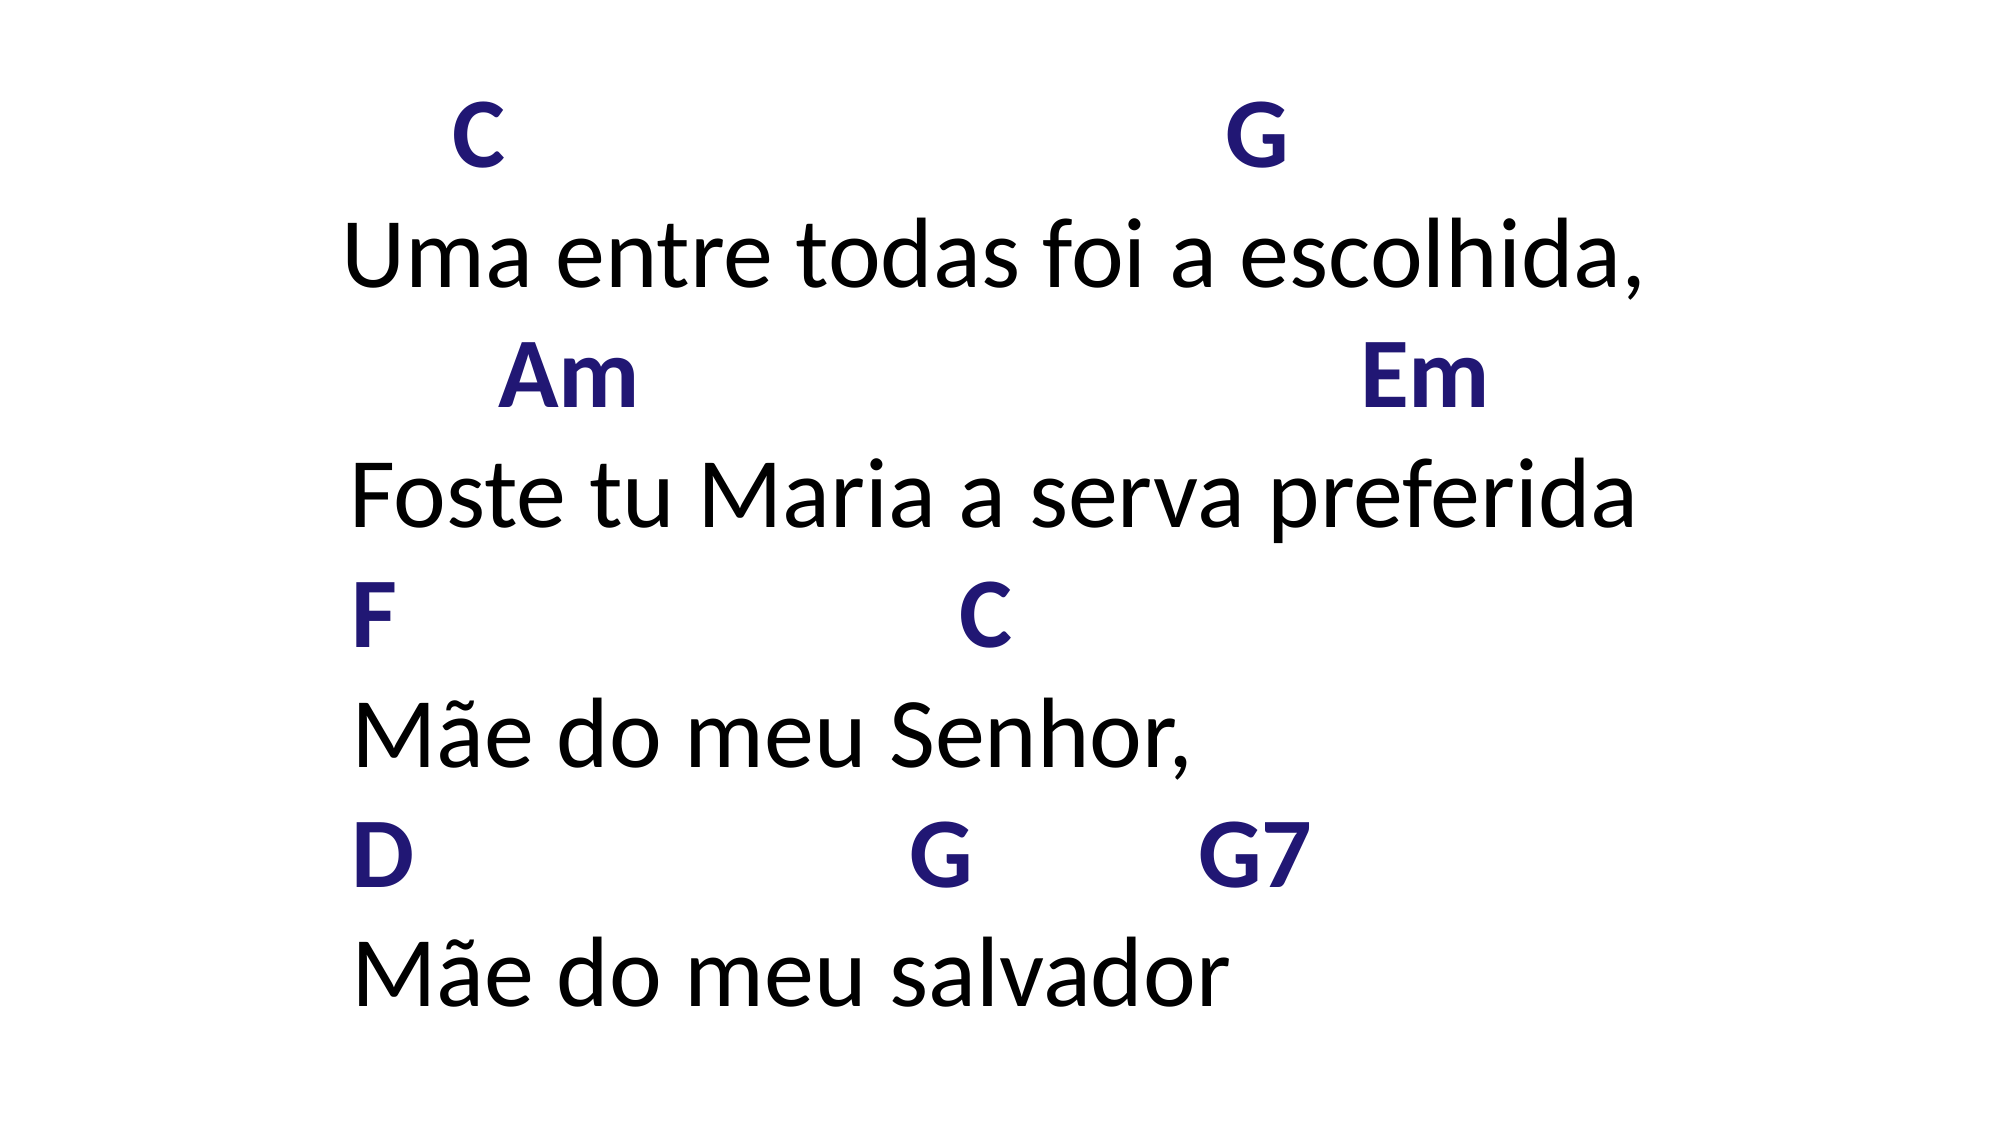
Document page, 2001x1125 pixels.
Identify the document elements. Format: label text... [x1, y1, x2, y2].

text_box C G Uma entre todas foi a escolhida, Am Em Foste tu Maria a serva preferida F C Mãe do meu Senhor, D G G7 Mãe do meu salvador [44, 60, 1945, 1125]
